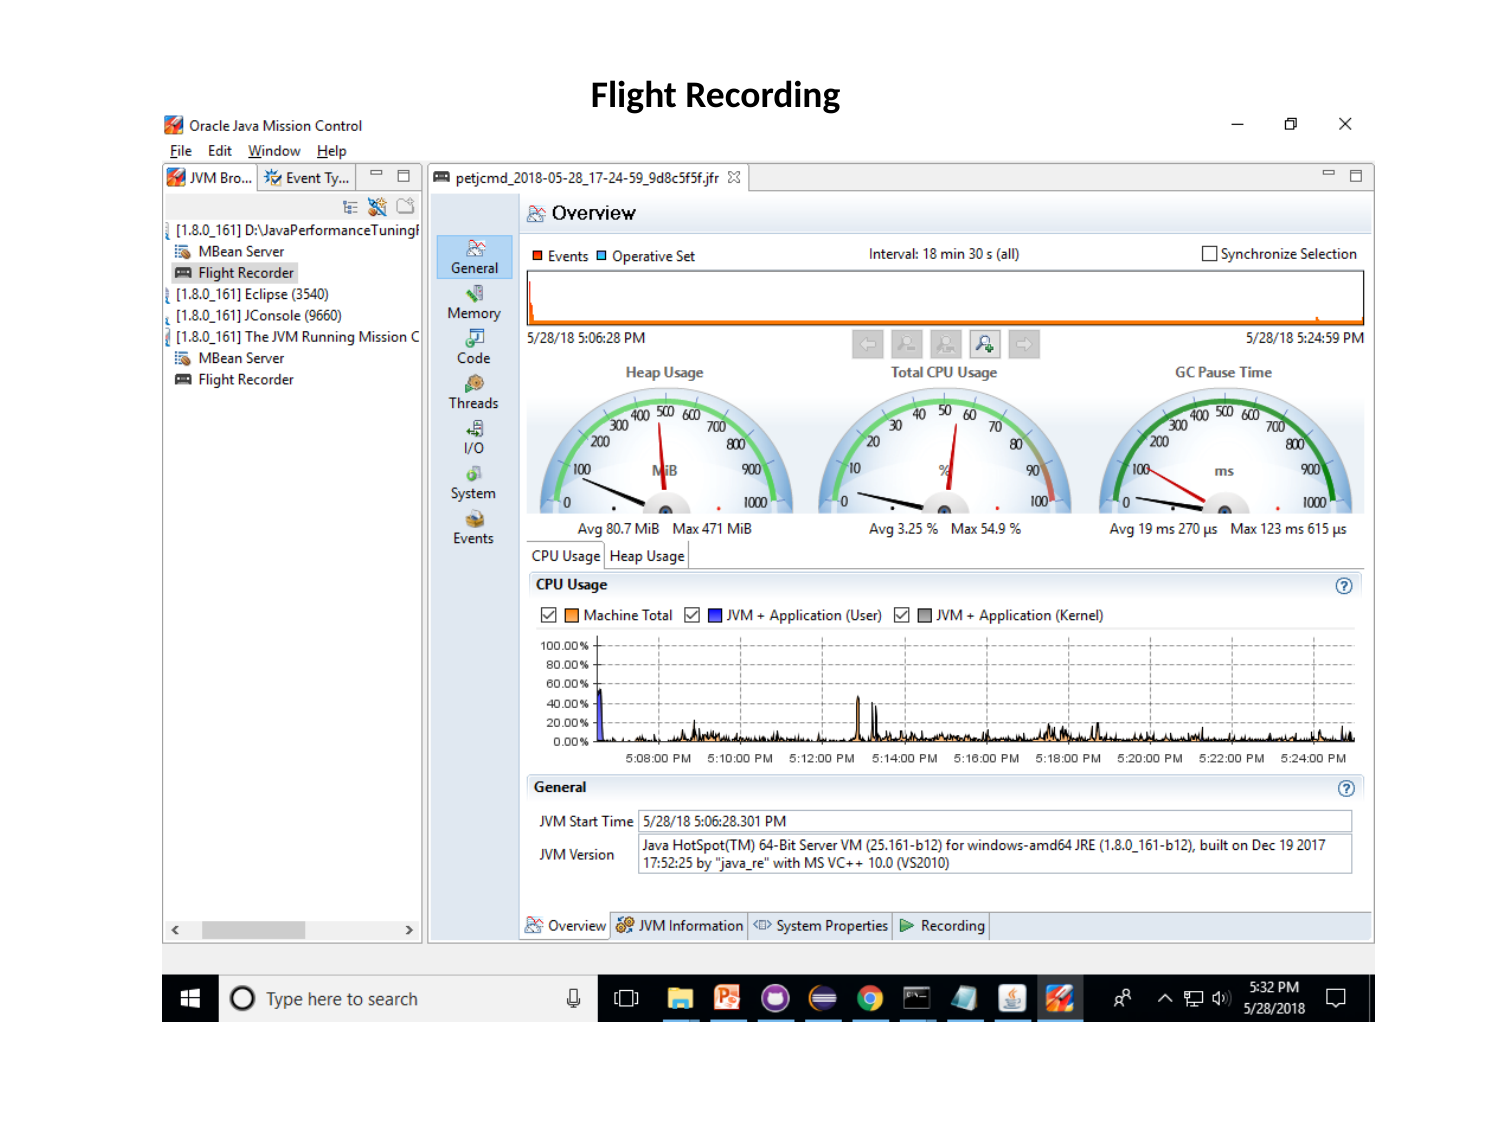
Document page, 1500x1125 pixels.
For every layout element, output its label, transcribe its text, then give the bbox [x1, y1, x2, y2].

picture [162, 112, 1376, 1023]
text_box Flight Recording [576, 62, 856, 110]
